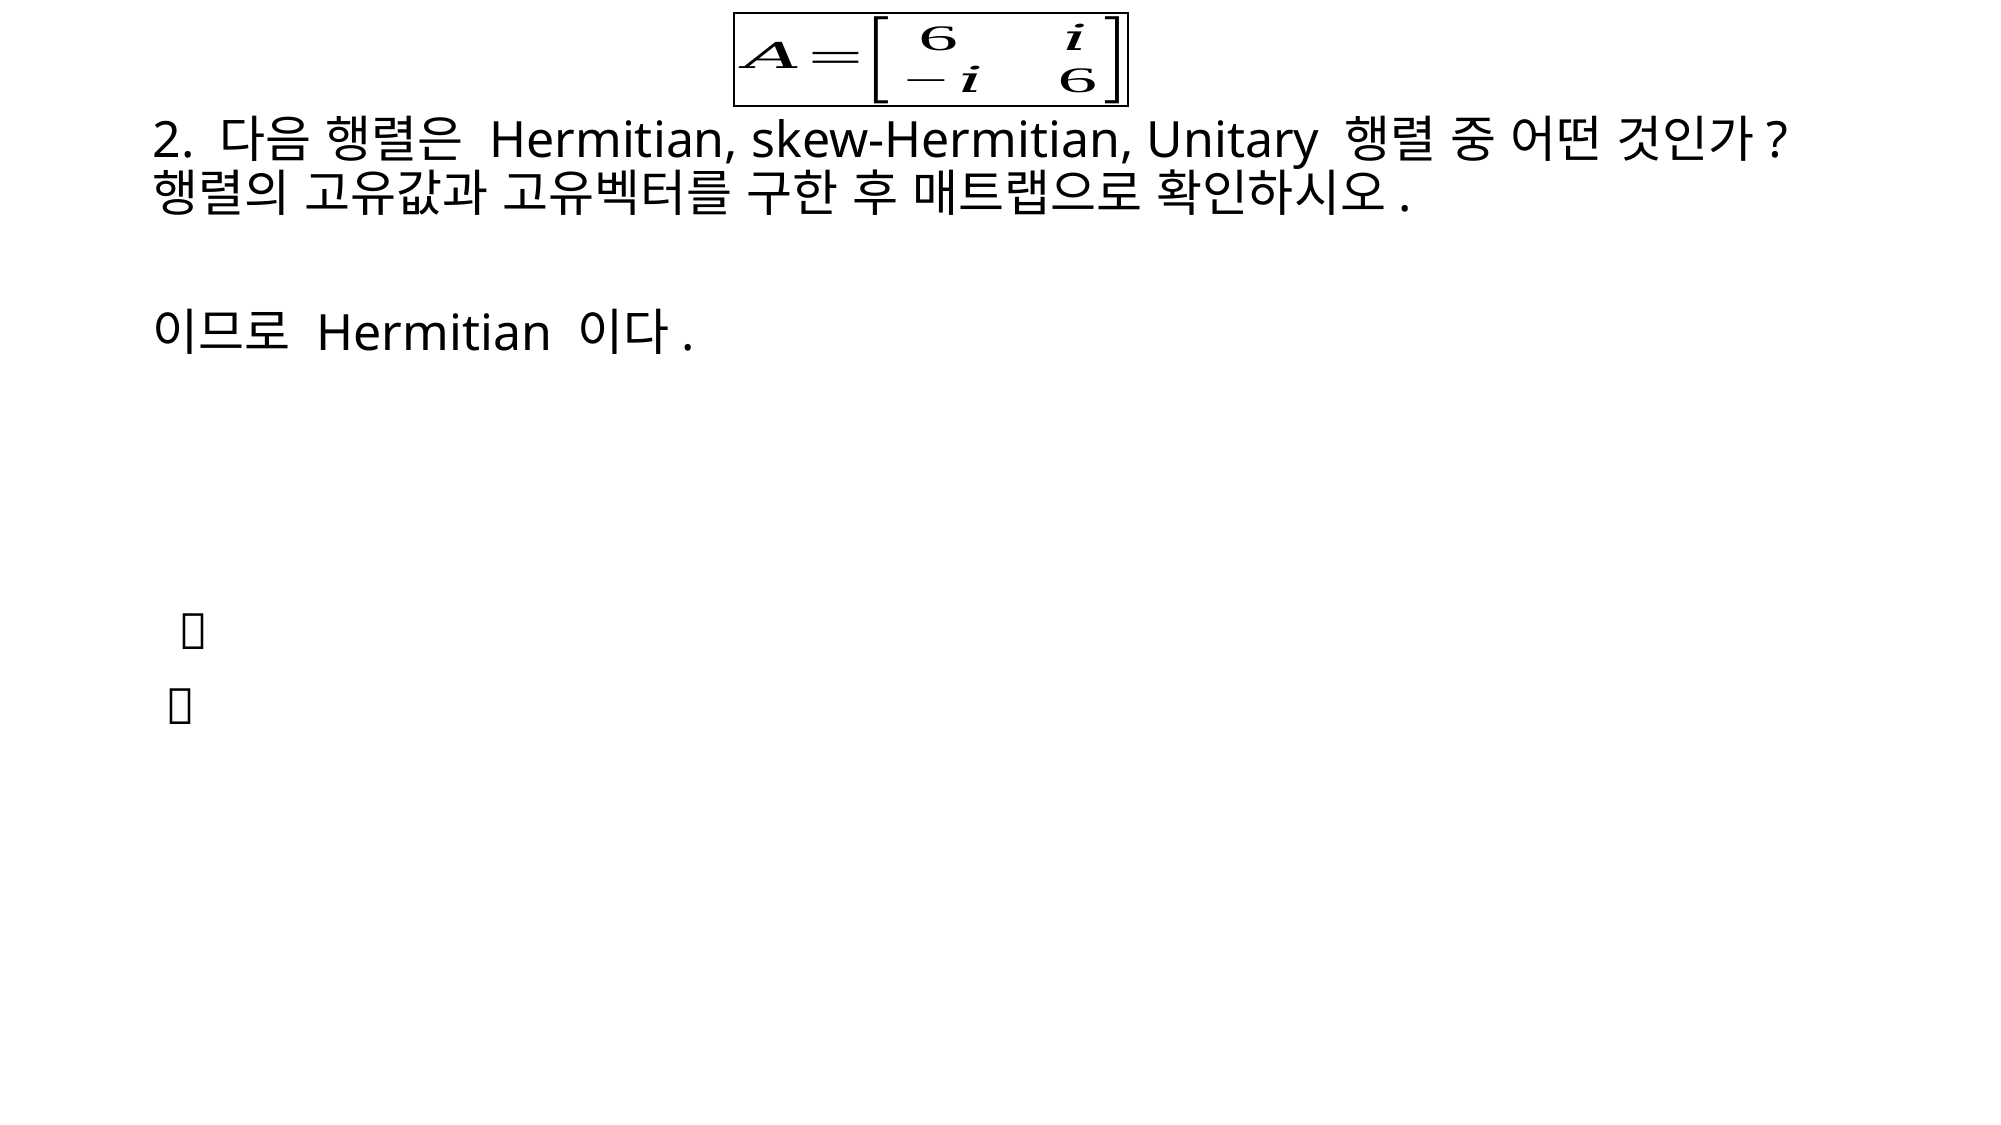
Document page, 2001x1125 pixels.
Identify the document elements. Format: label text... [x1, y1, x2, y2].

title 2. 다음 행렬은 Hermitian, skew-Hermitian, Unitary 행렬 중 어떤 것인가? 행렬의 고유값과 고유벡터를 구한 후 매트랩으로 확인하시오. [137, 59, 1863, 278]
